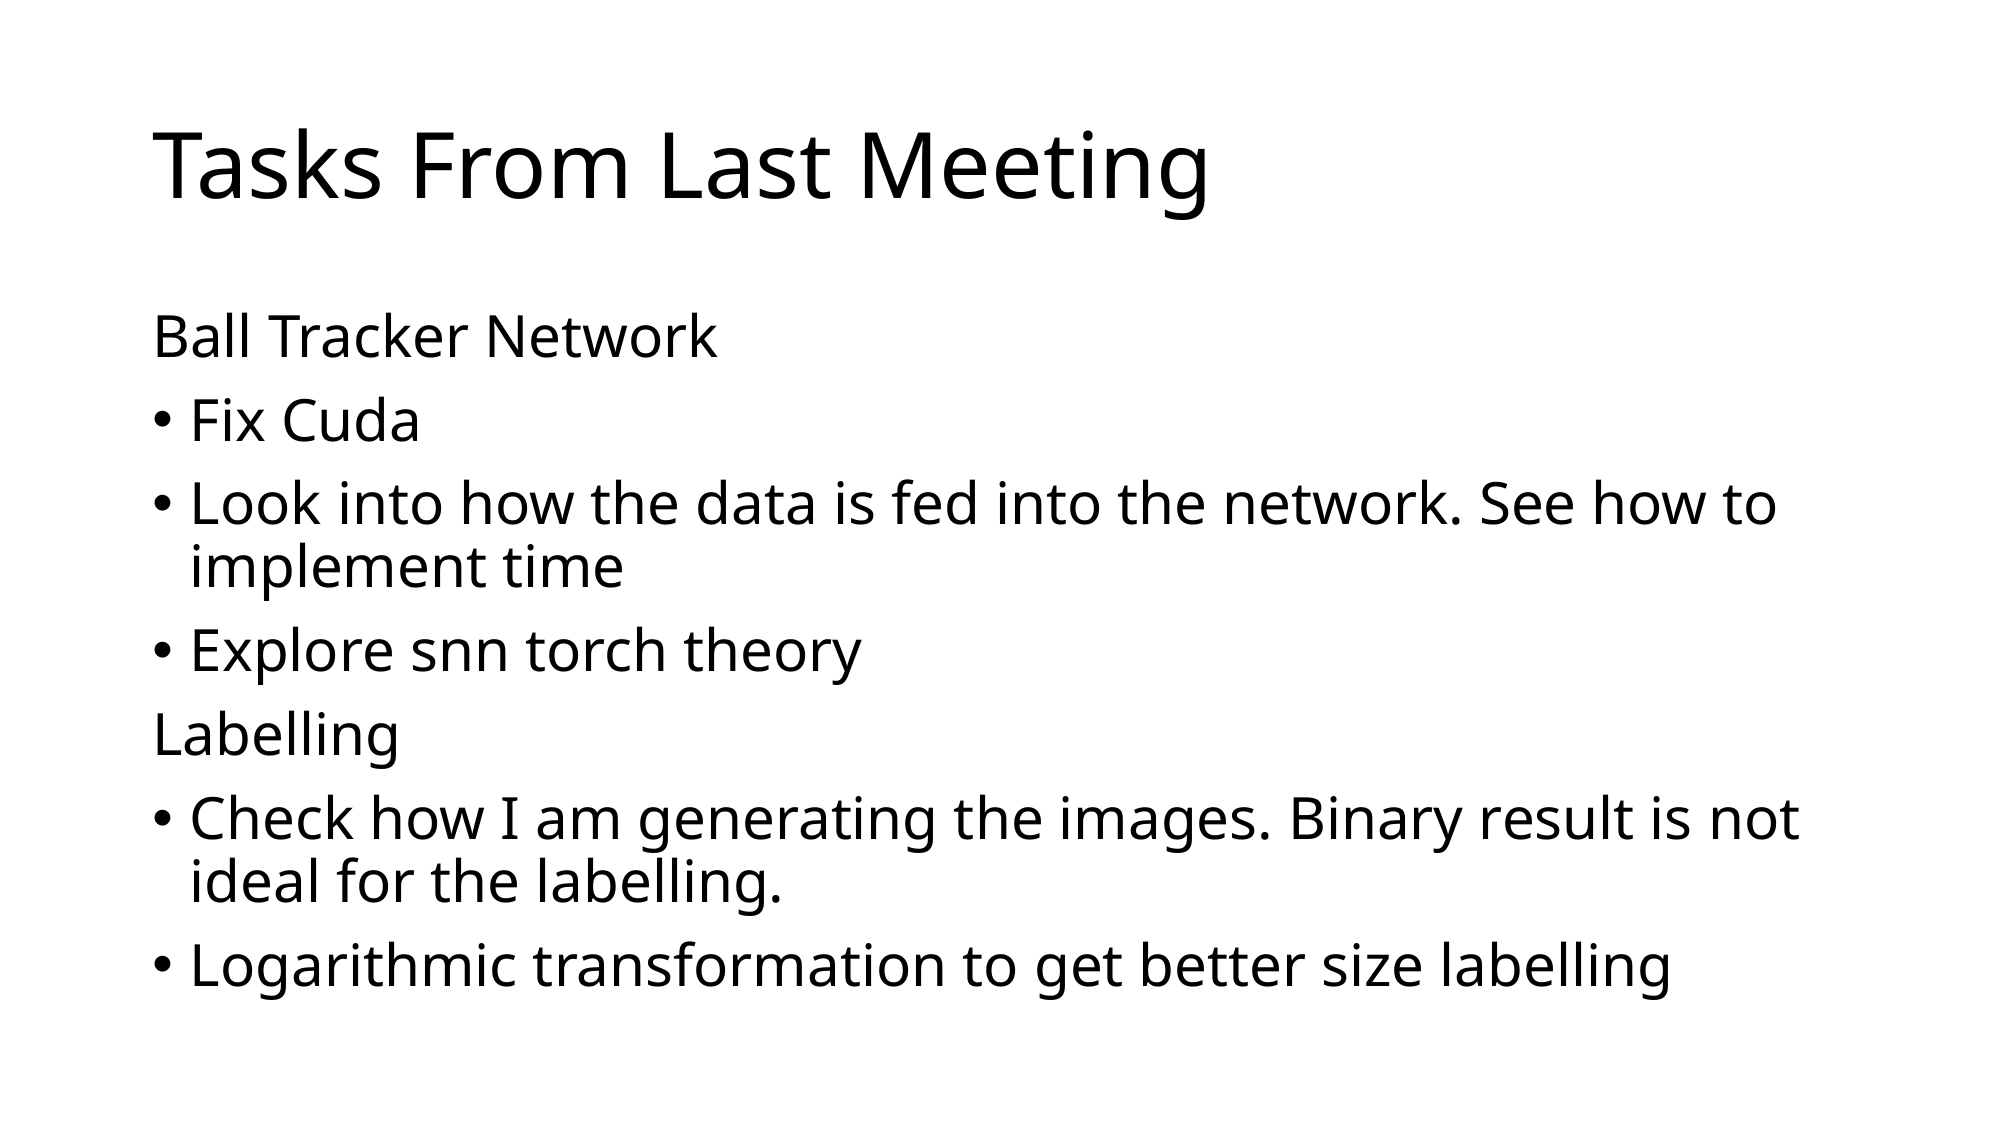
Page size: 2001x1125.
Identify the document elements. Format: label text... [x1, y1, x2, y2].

list Ball Tracker Network Fix Cuda Look into how the data is fed into the network. See how to implement time Explore snn torch theory Labelling Check how I am generating the images. Binary result is not ideal for the labelling. Logarithmic transformation to get better size labelling [137, 299, 1863, 1014]
title Tasks From Last Meeting [137, 59, 1863, 278]
